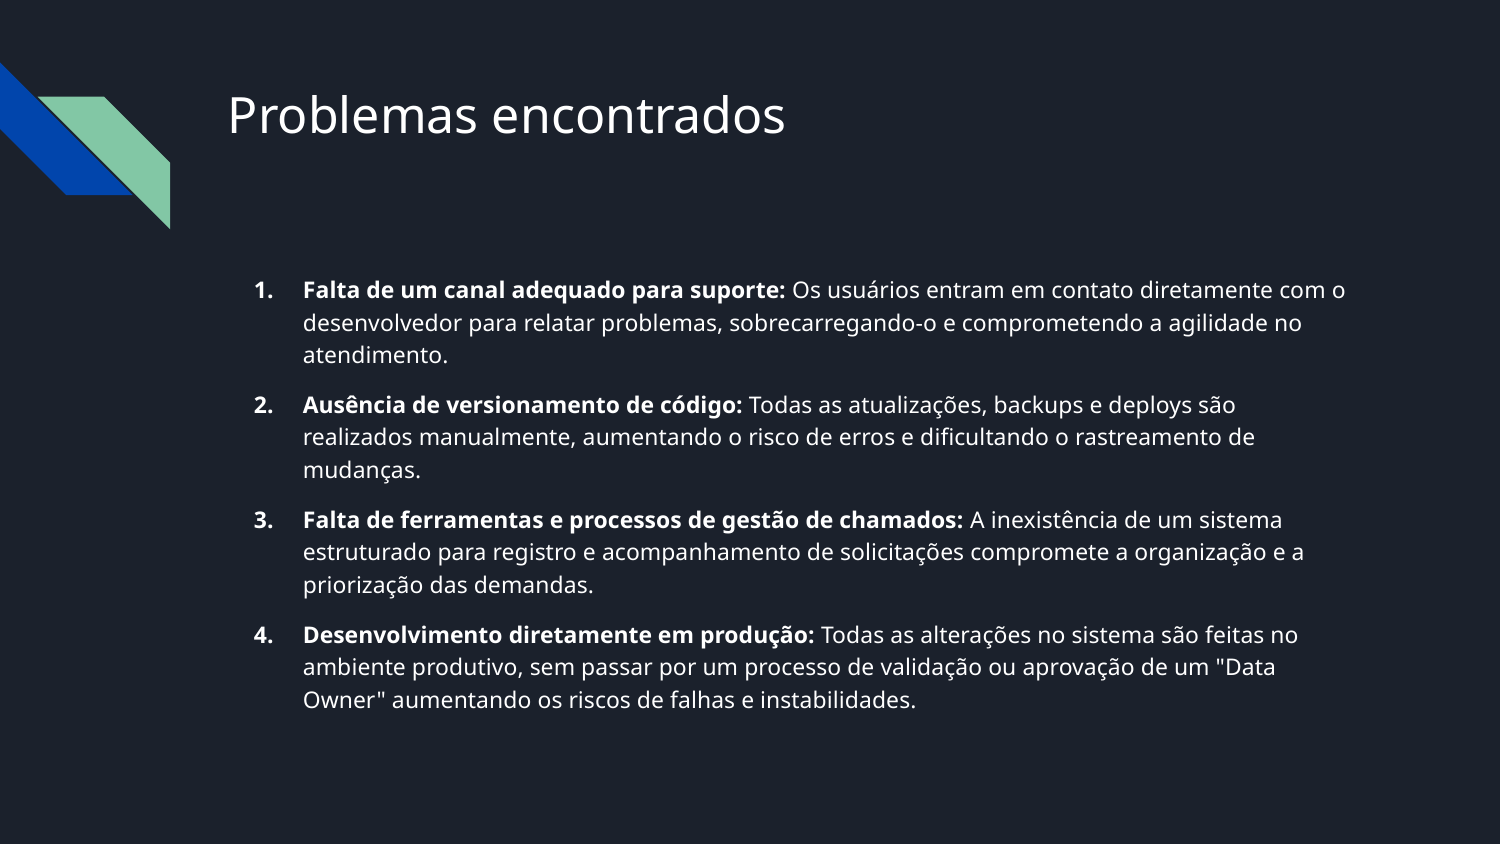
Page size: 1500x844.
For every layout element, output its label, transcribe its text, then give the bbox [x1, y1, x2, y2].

title Problemas encontrados [212, 64, 1368, 215]
list Falta de um canal adequado para suporte: Os usuários entram em contato diretamente com o desenvolvedor para relatar problemas, sobrecarregando-o e comprometendo a agilidade no atendimento. Ausência de versionamento de código: Todas as atualizações, backups e deploys são realizados manualmente, aumentando o risco de erros e dificultando o rastreamento de mudanças. Falta de ferramentas e processos de gestão de chamados: A inexistência de um sistema estruturado para registro e acompanhamento de solicitações compromete a organização e a priorização das demandas. Desenvolvimento diretamente em produção: Todas as alterações no sistema são feitas no ambiente produtivo, sem passar por um processo de validação ou aprovação de um "Data Owner" aumentando os riscos de falhas e instabilidades. [212, 257, 1368, 735]
